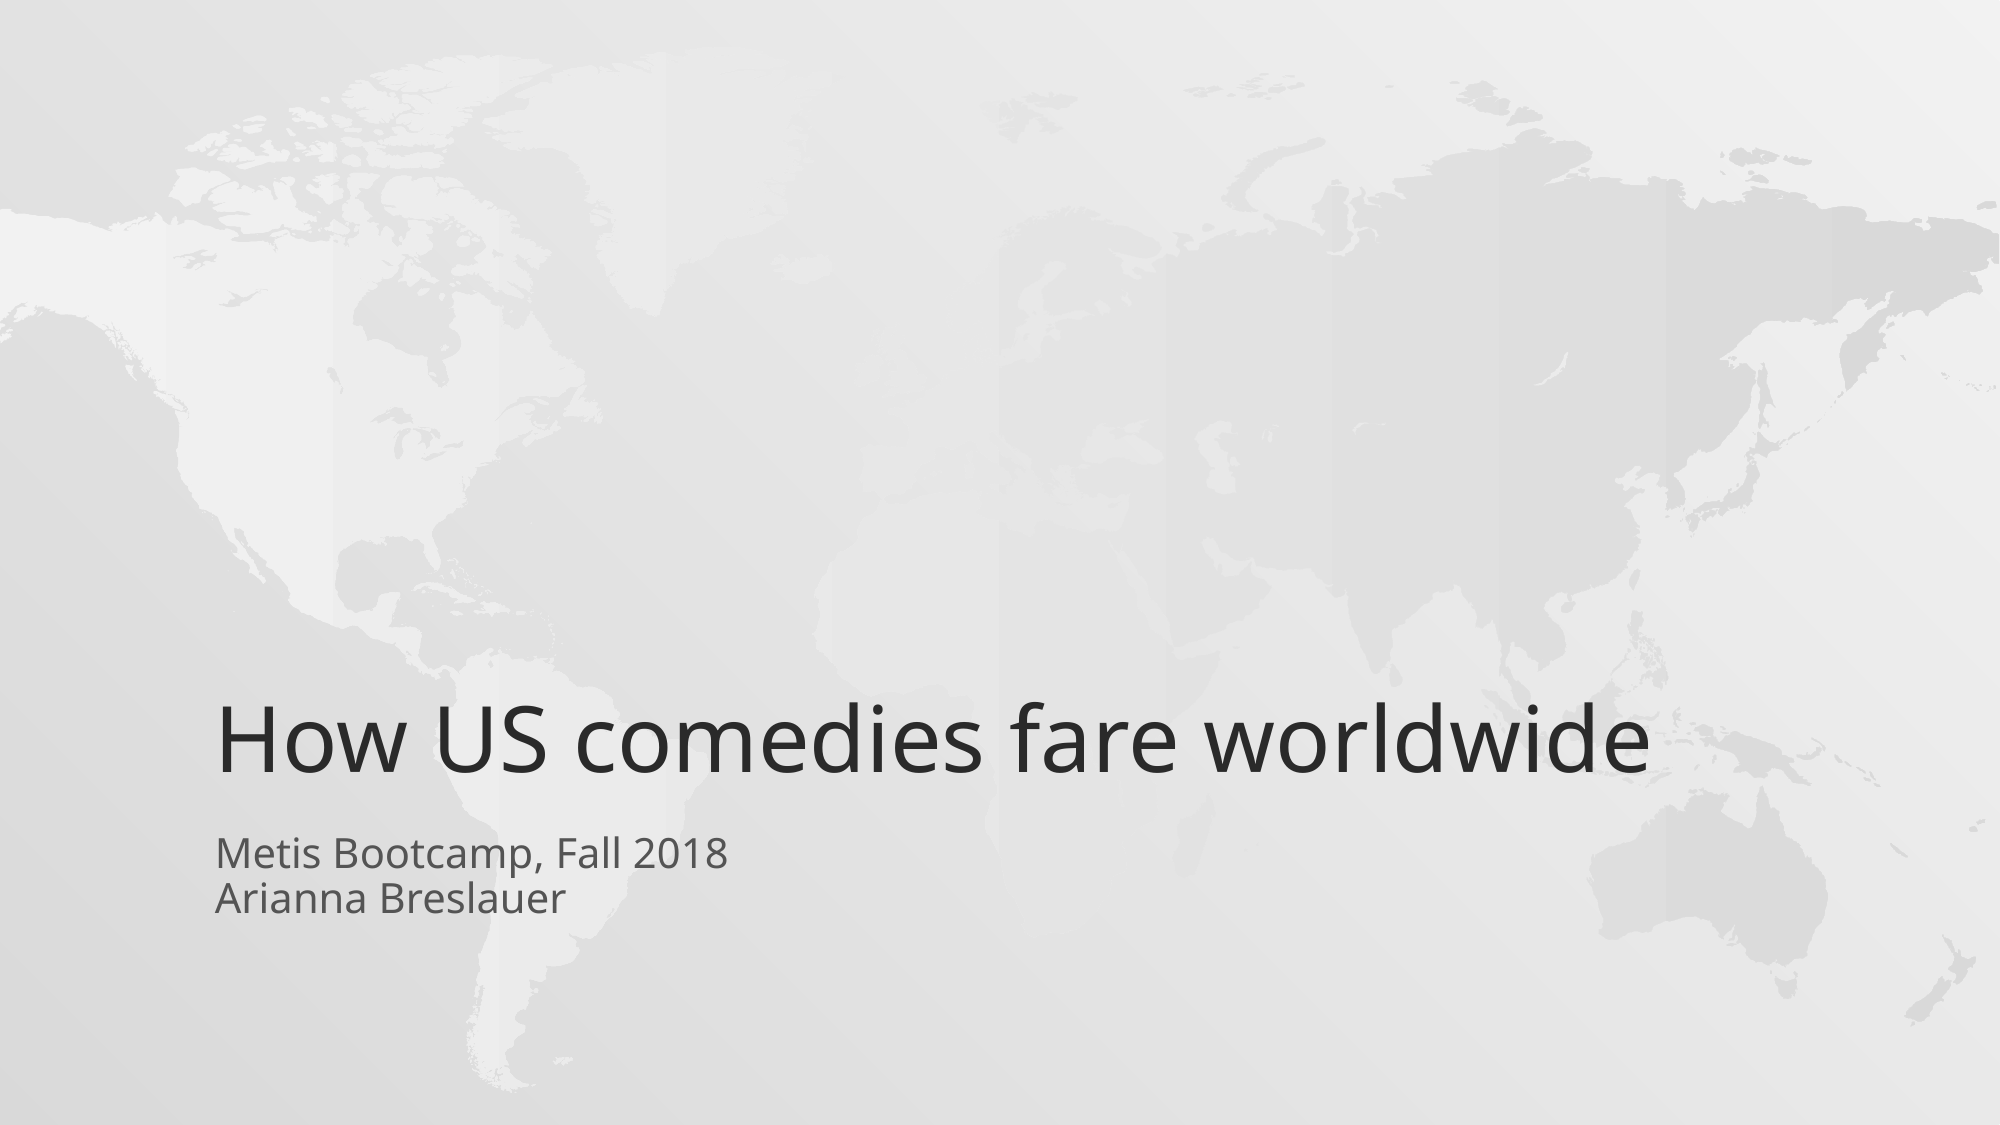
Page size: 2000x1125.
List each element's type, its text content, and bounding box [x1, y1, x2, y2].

title How US comedies fare worldwide [199, 299, 1800, 800]
subtitle Metis Bootcamp, Fall 2018 Arianna Breslauer [199, 825, 1488, 1013]
